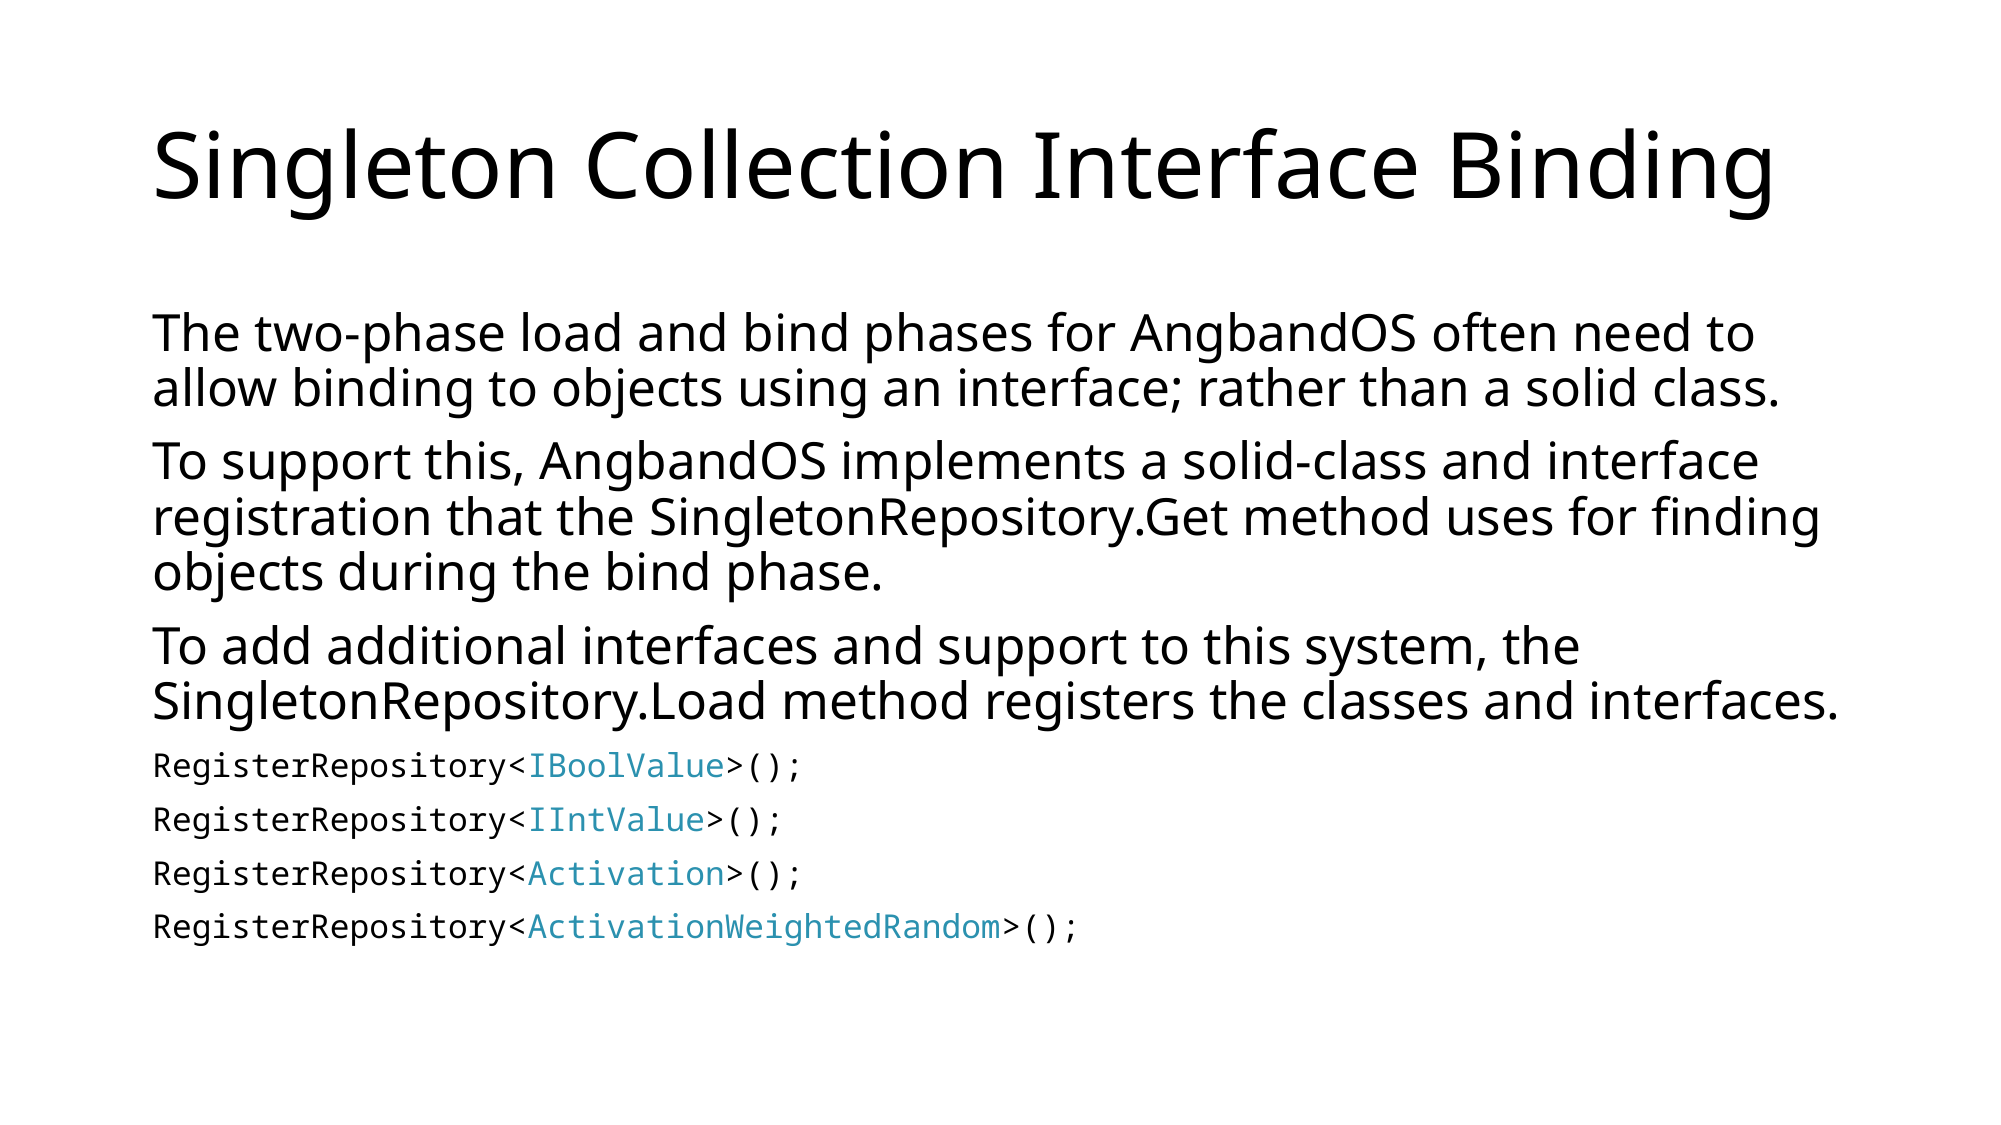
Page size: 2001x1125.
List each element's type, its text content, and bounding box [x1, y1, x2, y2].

title Singleton Collection Interface Binding [137, 59, 1863, 278]
list The two-phase load and bind phases for AngbandOS often need to allow binding to objects using an interface; rather than a solid class. To support this, AngbandOS implements a solid-class and interface registration that the SingletonRepository.Get method uses for finding objects during the bind phase. To add additional interfaces and support to this system, the SingletonRepository.Load method registers the classes and interfaces. RegisterRepository<IBoolValue>(); RegisterRepository<IIntValue>(); RegisterRepository<Activation>(); RegisterRepository<ActivationWeightedRandom>(); [137, 299, 1863, 1014]
